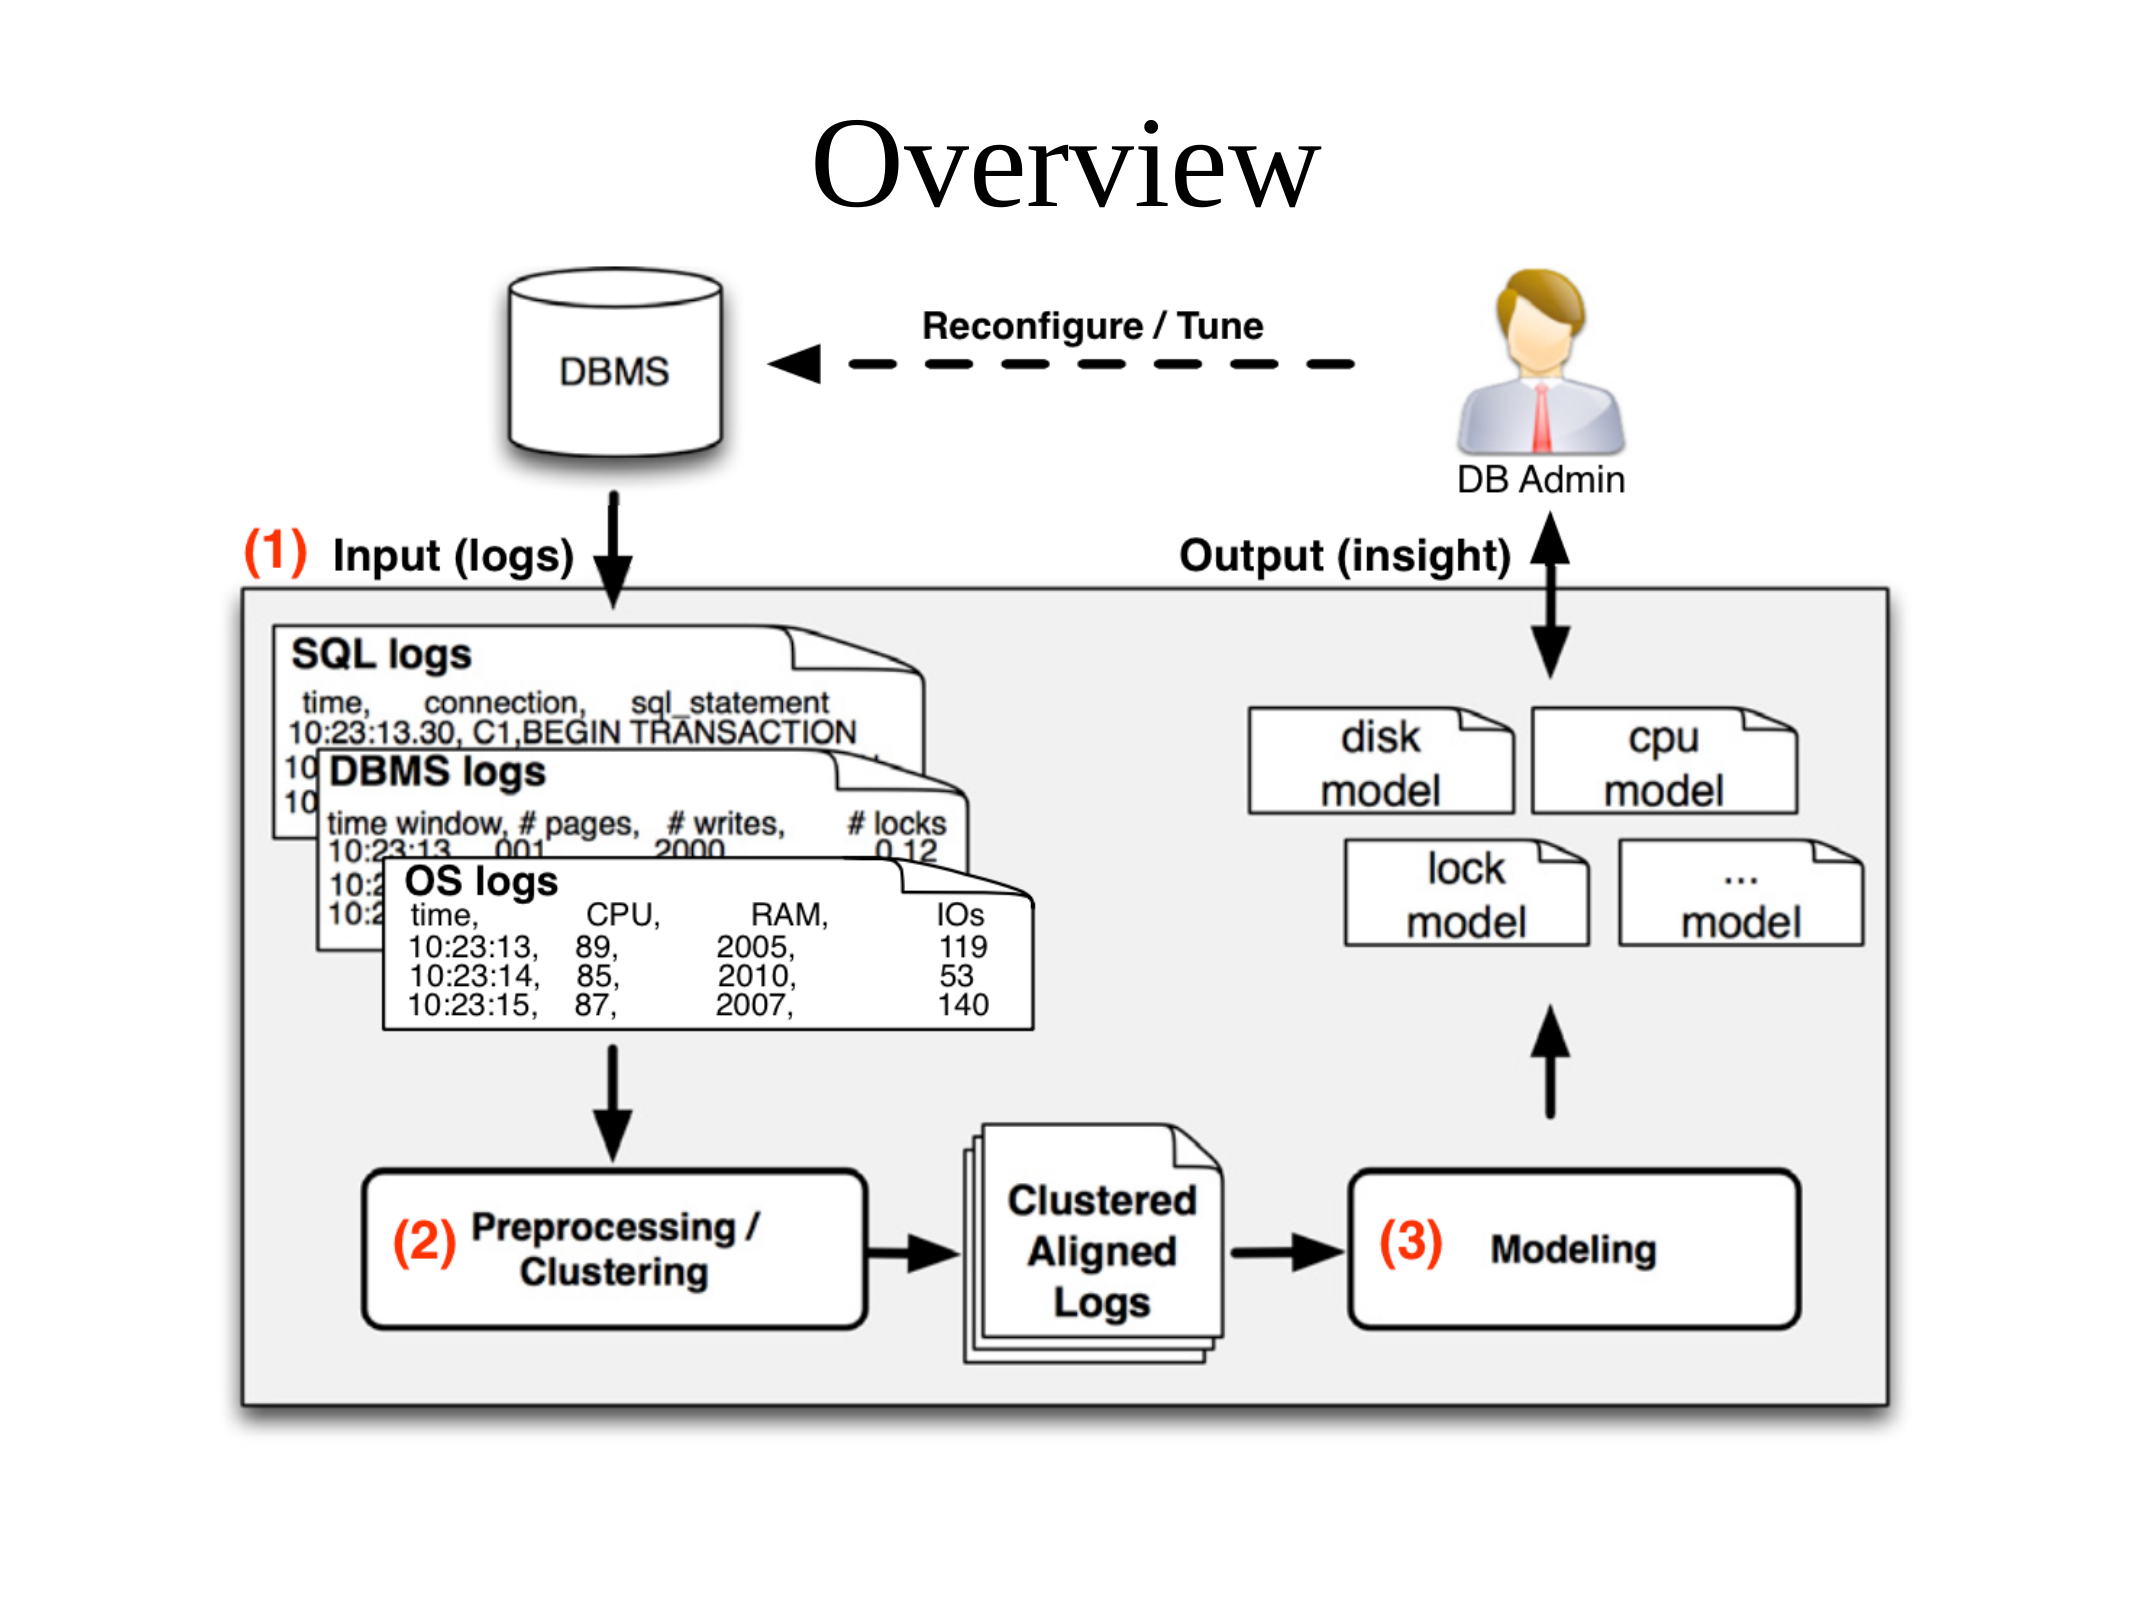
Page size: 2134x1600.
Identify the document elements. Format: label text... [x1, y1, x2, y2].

picture [217, 242, 1916, 1451]
title Overview [155, 72, 1978, 236]
